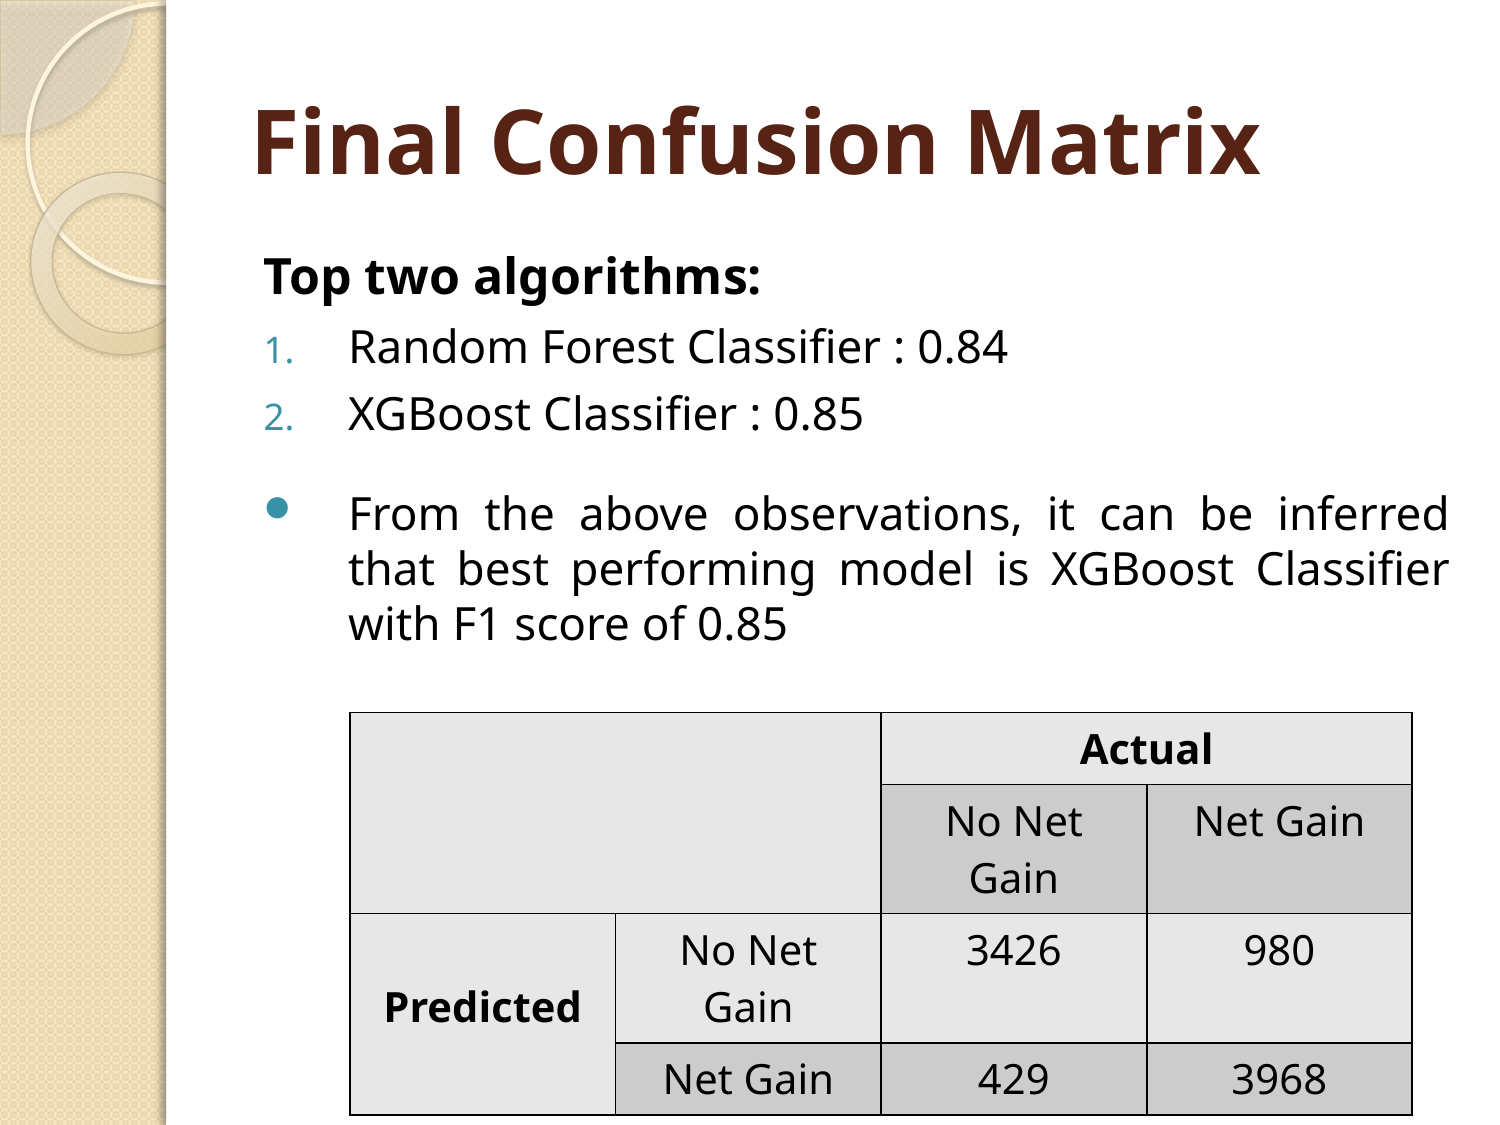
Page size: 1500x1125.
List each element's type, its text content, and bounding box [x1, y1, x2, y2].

table_cell Predicted [351, 914, 615, 1114]
table_header Actual [882, 713, 1411, 784]
title Final Confusion Matrix [235, 45, 1466, 233]
table_cell Net Gain [1148, 785, 1411, 913]
table_cell No Net Gain [616, 914, 880, 1042]
table_cell Net Gain [616, 1044, 880, 1114]
table_cell 980 [1148, 914, 1411, 1042]
table_header [351, 713, 880, 913]
table_cell 3426 [882, 914, 1146, 1042]
table_cell 429 [882, 1044, 1146, 1114]
table_cell 3968 [1148, 1044, 1411, 1114]
list Top two algorithms: Random Forest Classifier : 0.84 XGBoost Classifier : 0.85 From the above observations, it can be inferred that best performing model is XGBoost Classifier with F1 score of 0.85 [235, 237, 1466, 1025]
table_cell No Net Gain [882, 785, 1146, 913]
